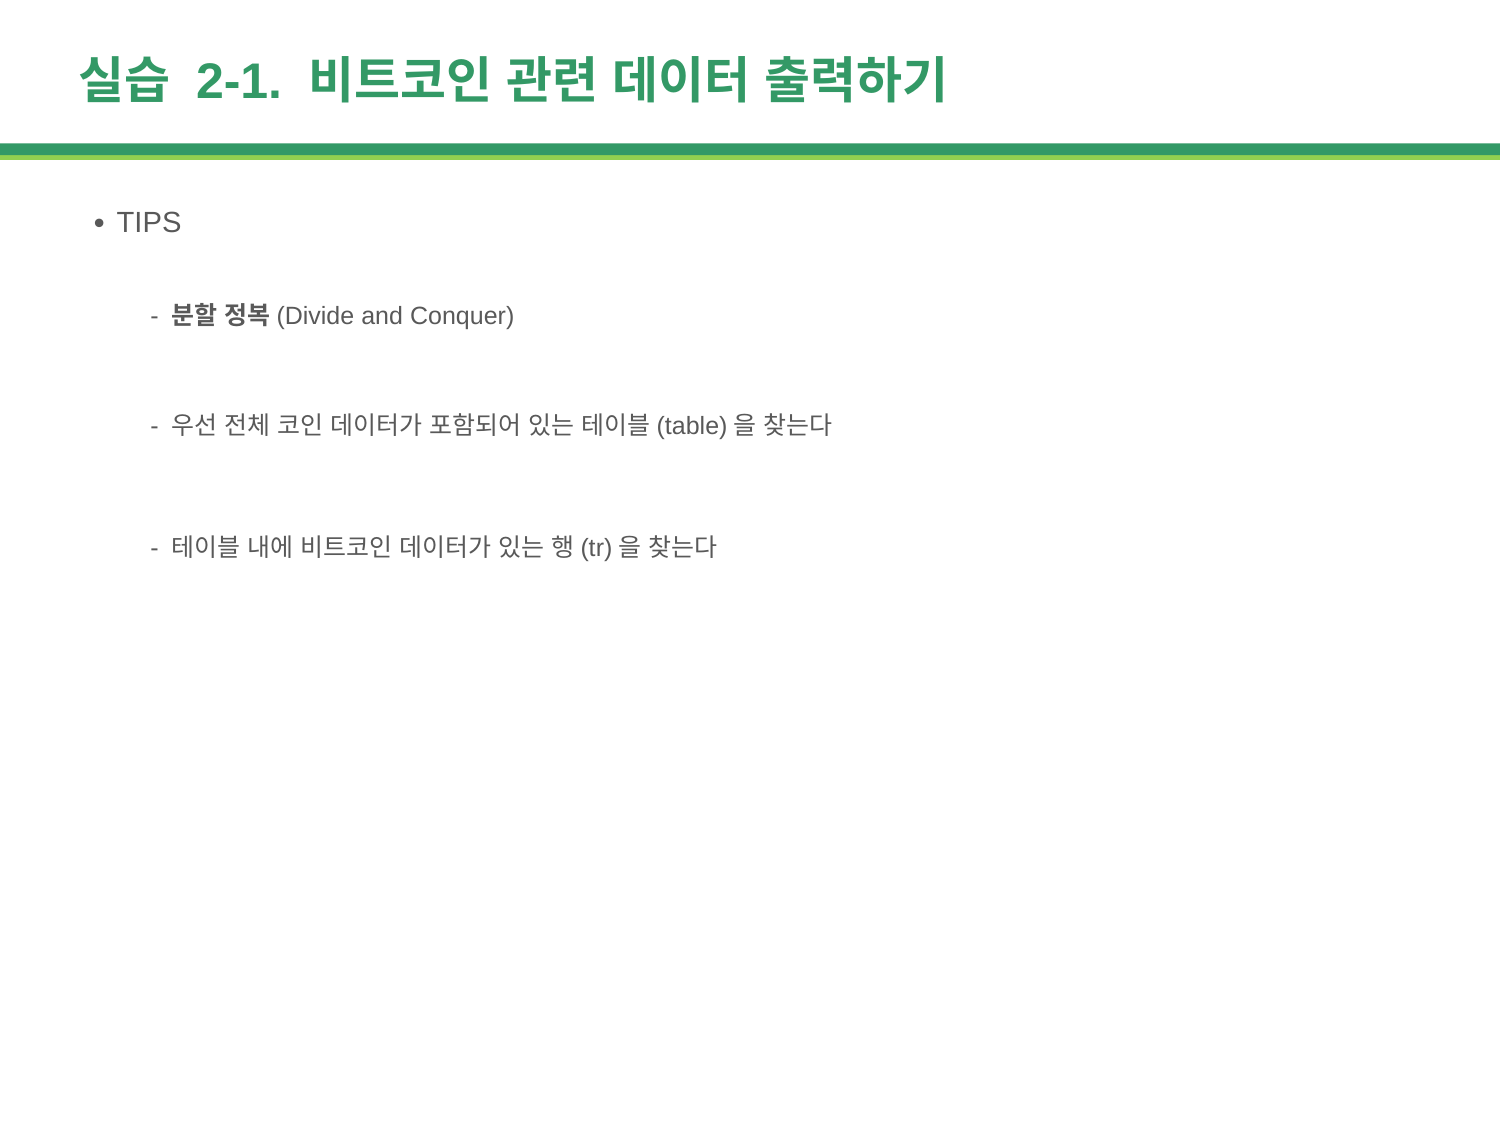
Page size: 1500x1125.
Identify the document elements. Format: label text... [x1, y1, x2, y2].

text_box - 우선 전체 코인 데이터가 포함되어 있는 테이블(table)을 찾는다 [135, 402, 1472, 447]
text_box ∙ TIPS [75, 196, 1412, 246]
text_box - 테이블 내에 비트코인 데이터가 있는 행(tr)을 찾는다 [135, 523, 1472, 569]
text_box [0, 157, 1500, 162]
text_box - 분할 정복(Divide and Conquer) [135, 292, 1472, 338]
text_box 실습 2-1. 비트코인 관련 데이터 출력하기 [63, 41, 964, 116]
text_box [0, 141, 1500, 157]
